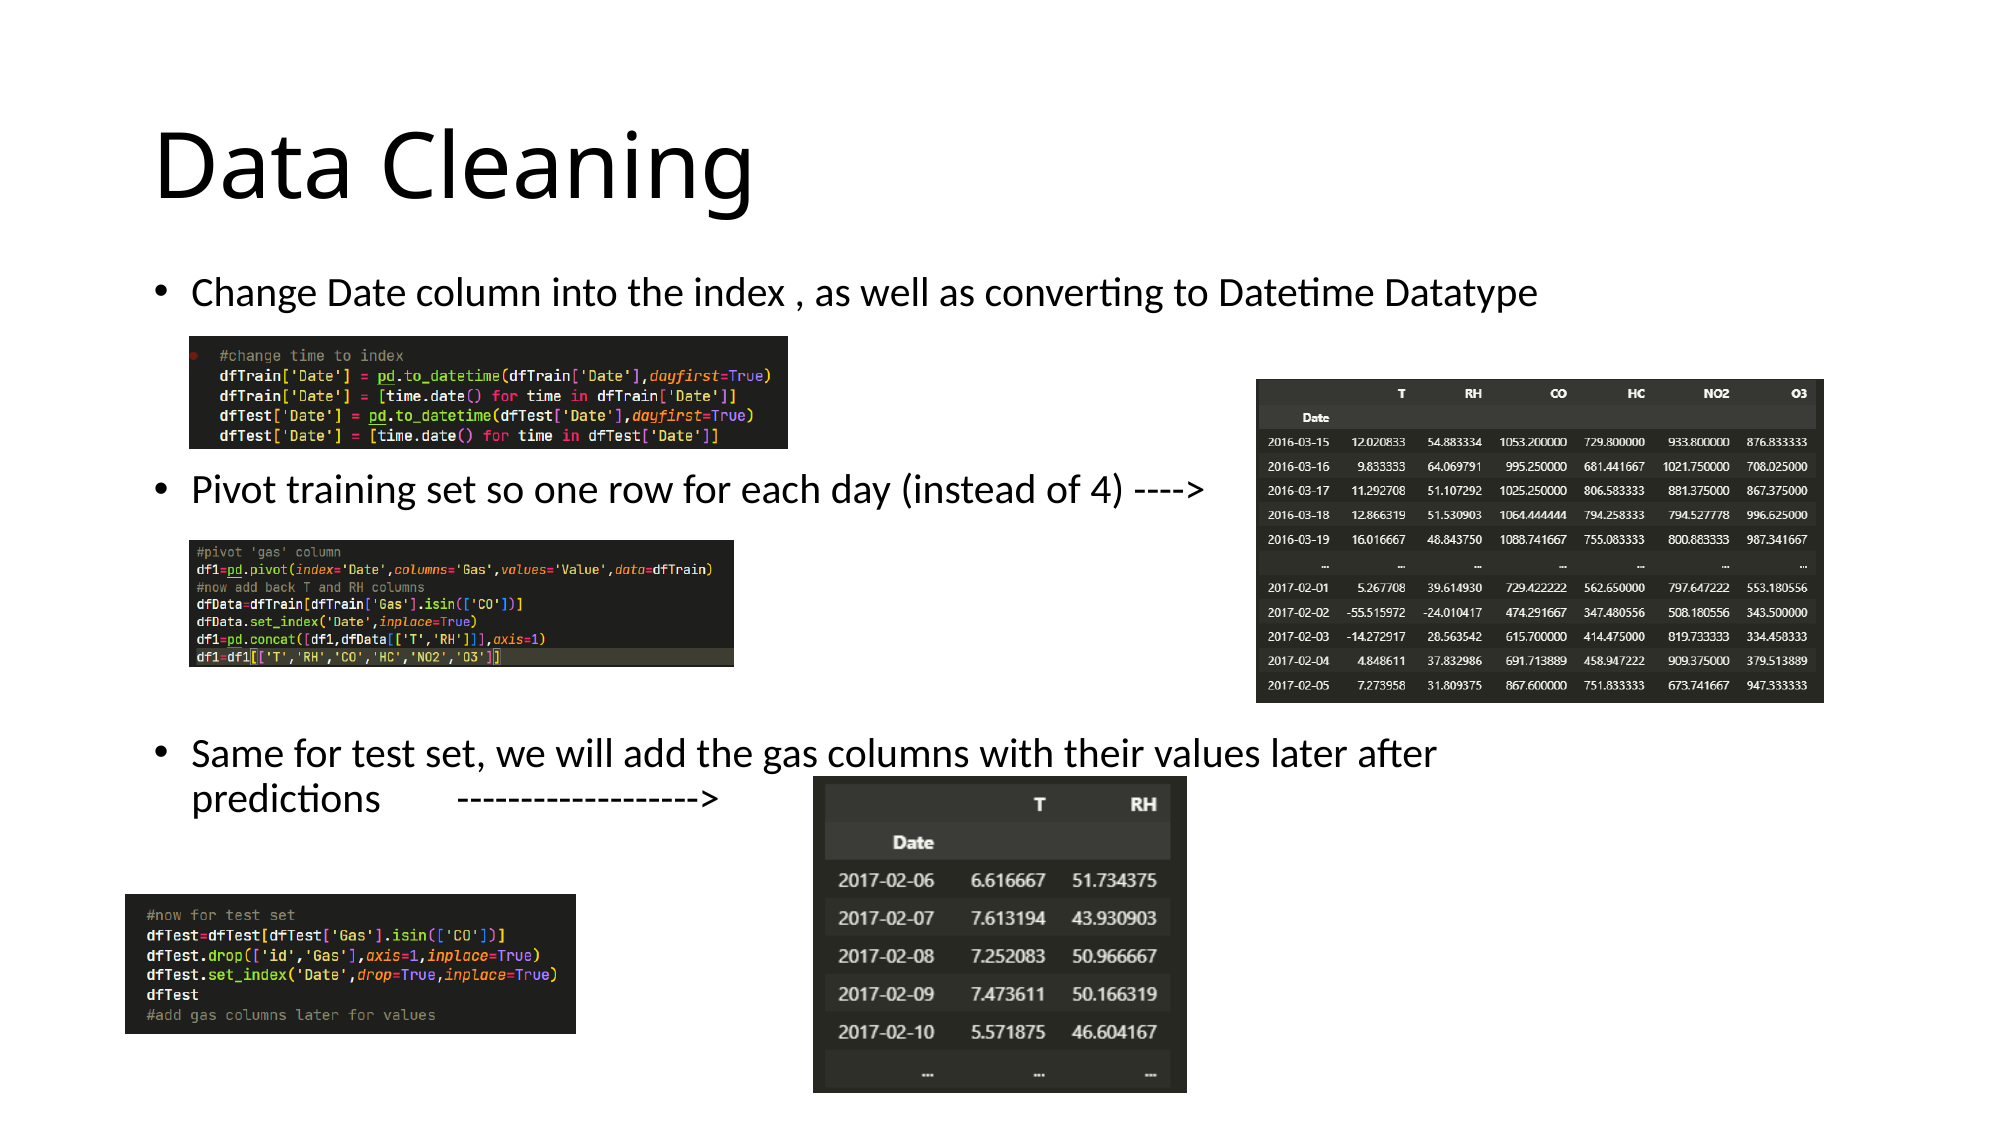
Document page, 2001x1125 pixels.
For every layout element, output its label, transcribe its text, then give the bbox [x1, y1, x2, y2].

picture [189, 540, 734, 667]
list Change Date column into the index , as well as converting to Datetime Datatype Pivot training set so one row for each day (instead of 4) ----> Same for test set, we will add the gas columns with their values later after predictions -------------------> [138, 262, 1638, 977]
picture [813, 776, 1187, 1093]
picture [1256, 379, 1824, 703]
title Data Cleaning [137, 59, 1863, 278]
picture [125, 894, 576, 1034]
picture [189, 336, 788, 449]
